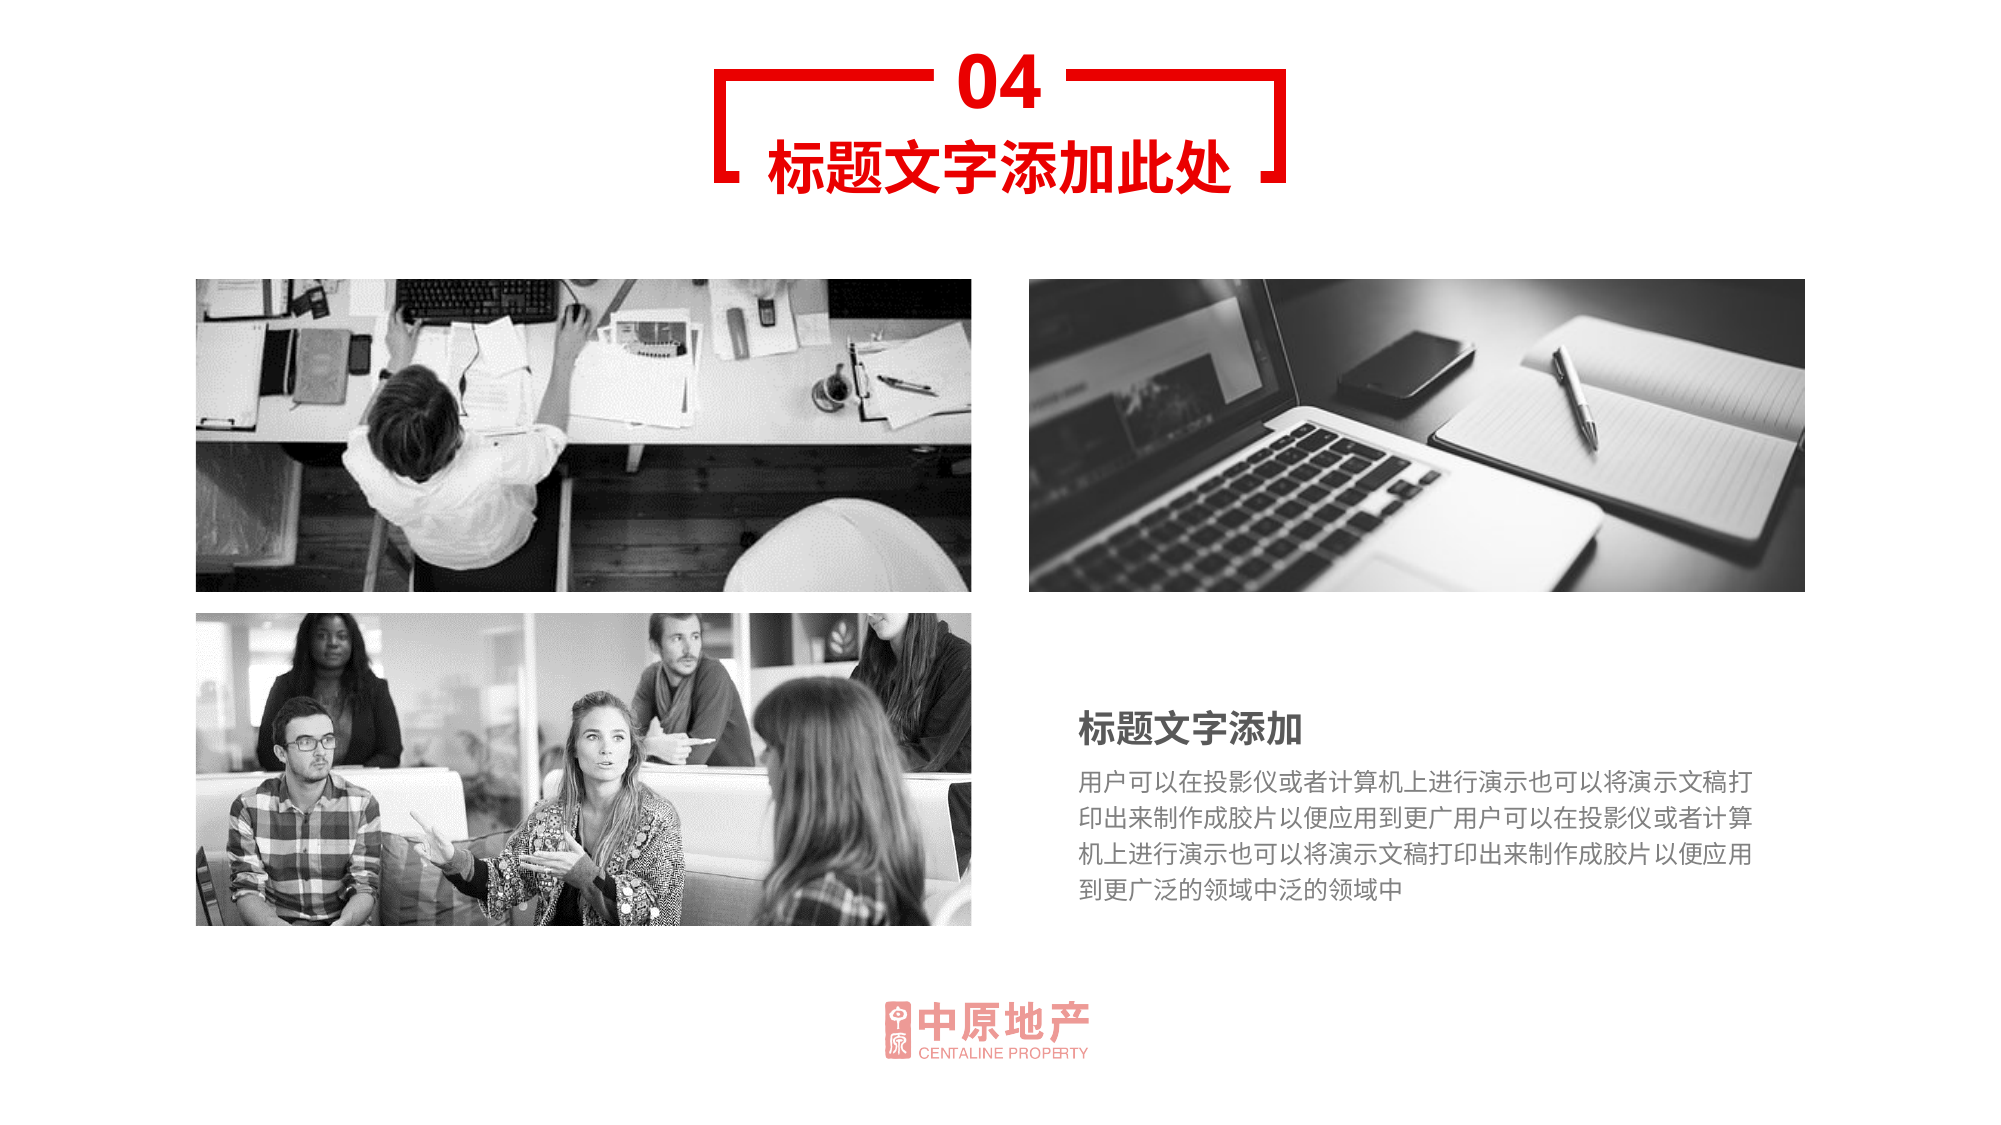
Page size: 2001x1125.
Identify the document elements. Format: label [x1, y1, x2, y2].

text_box [719, 26, 1280, 210]
text_box [884, 1001, 1090, 1060]
picture [1029, 279, 1805, 592]
text_box [1064, 688, 1791, 911]
picture [195, 613, 972, 926]
picture [195, 279, 972, 592]
